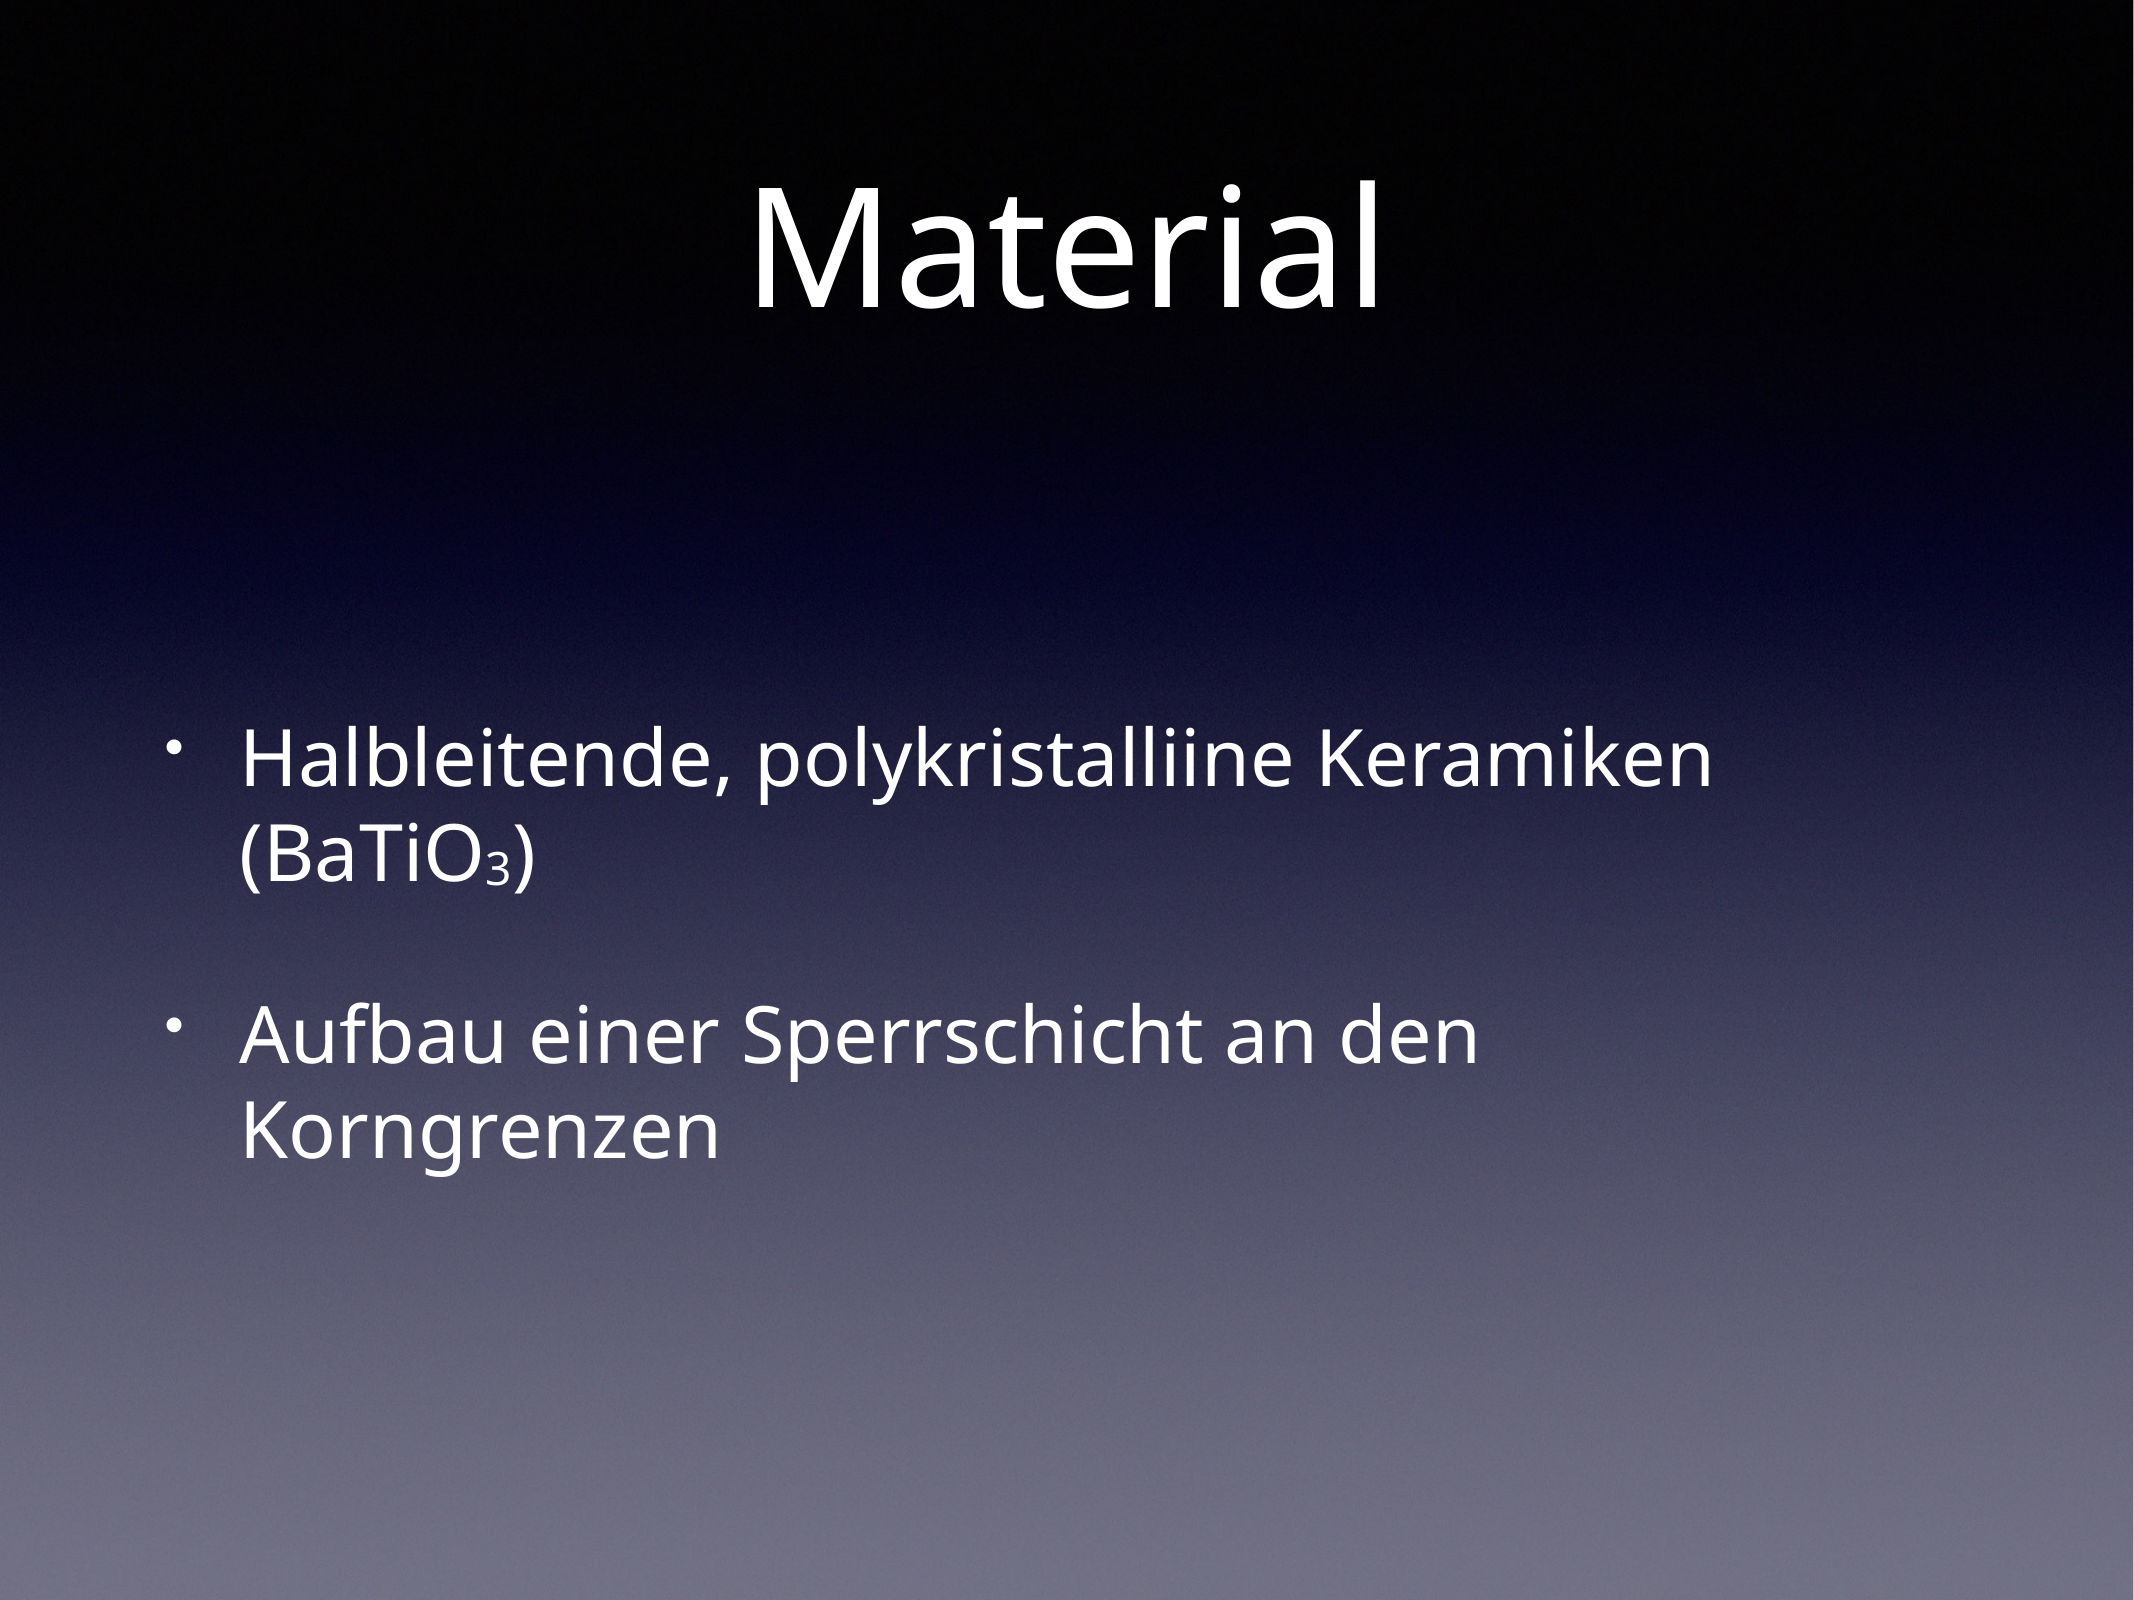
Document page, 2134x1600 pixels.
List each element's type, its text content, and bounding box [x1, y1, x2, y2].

list Halbleitende, polykristalliine Keramiken (BaTiO3) Aufbau einer Sperrschicht an den Korngrenzen [155, 424, 1978, 1457]
title Material [155, 66, 1978, 416]
picture [0, 0, 2134, 1600]
